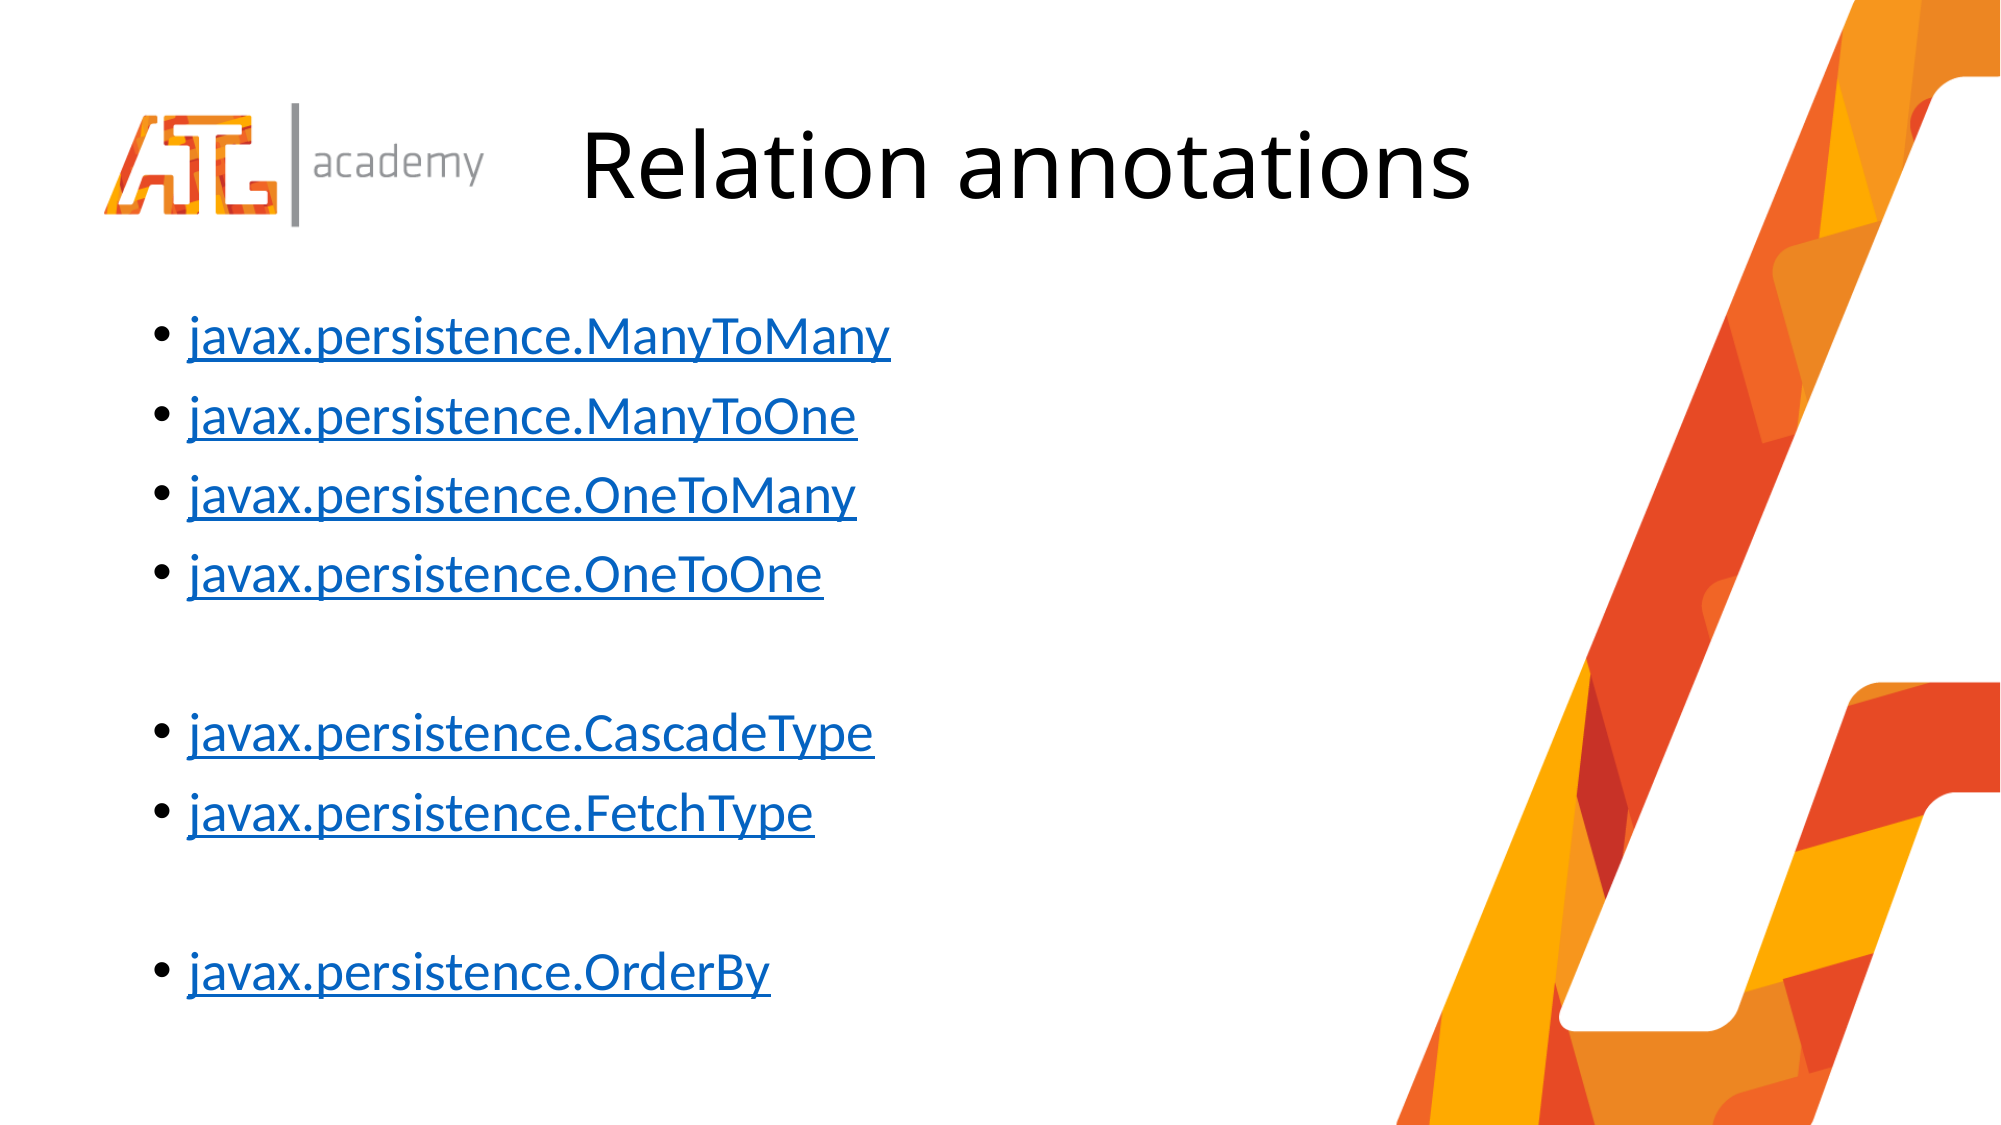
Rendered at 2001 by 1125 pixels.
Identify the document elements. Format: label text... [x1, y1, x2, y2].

title Relation annotations [137, 59, 1863, 278]
list javax.persistence.ManyToMany javax.persistence.ManyToOne javax.persistence.OneToMany javax.persistence.OneToOne javax.persistence.CascadeType javax.persistence.FetchType javax.persistence.OrderBy [137, 299, 1863, 1014]
picture [0, 0, 2001, 1125]
